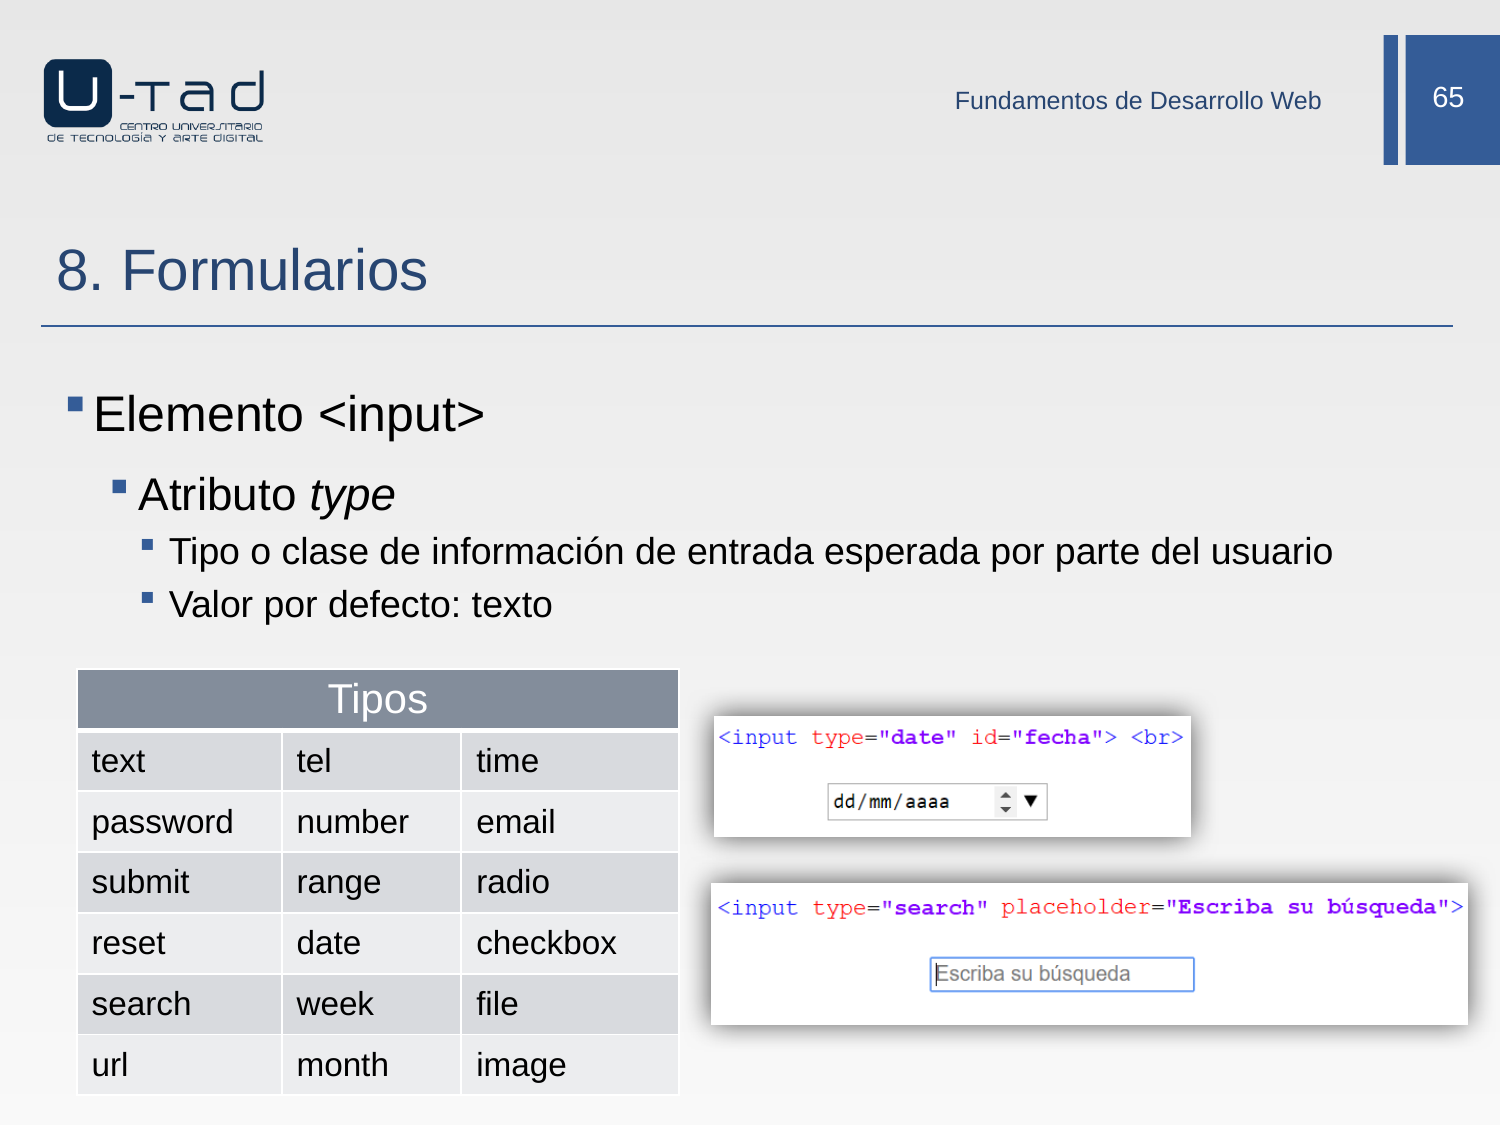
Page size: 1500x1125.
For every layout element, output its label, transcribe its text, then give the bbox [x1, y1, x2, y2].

table_cell password [78, 792, 281, 851]
list Elemento <input> Atributo type Tipo o clase de información de entrada esperada por parte del usuario Valor por defecto: texto [41, 373, 1453, 1125]
picture [711, 883, 1469, 1026]
title 8. Formularios [41, 208, 1453, 327]
table_cell search [78, 975, 281, 1034]
table_cell checkbox [462, 914, 678, 973]
footer Fundamentos de Desarrollo Web [747, 78, 1338, 128]
table_cell month [283, 1035, 460, 1094]
table_cell date [283, 914, 460, 973]
table_cell text [78, 733, 281, 790]
table_cell submit [78, 853, 281, 912]
table_cell radio [462, 853, 678, 912]
table_cell number [283, 792, 460, 851]
table_cell email [462, 792, 678, 851]
table_cell image [462, 1035, 678, 1094]
table_cell tel [283, 733, 460, 790]
table_cell time [462, 733, 678, 790]
table_cell file [462, 975, 678, 1034]
picture [713, 716, 1192, 837]
table_header Tipos [78, 670, 678, 728]
table_cell range [283, 853, 460, 912]
table_cell url [78, 1035, 281, 1094]
picture [17, 49, 290, 151]
table_cell reset [78, 914, 281, 973]
table_cell week [283, 975, 460, 1034]
